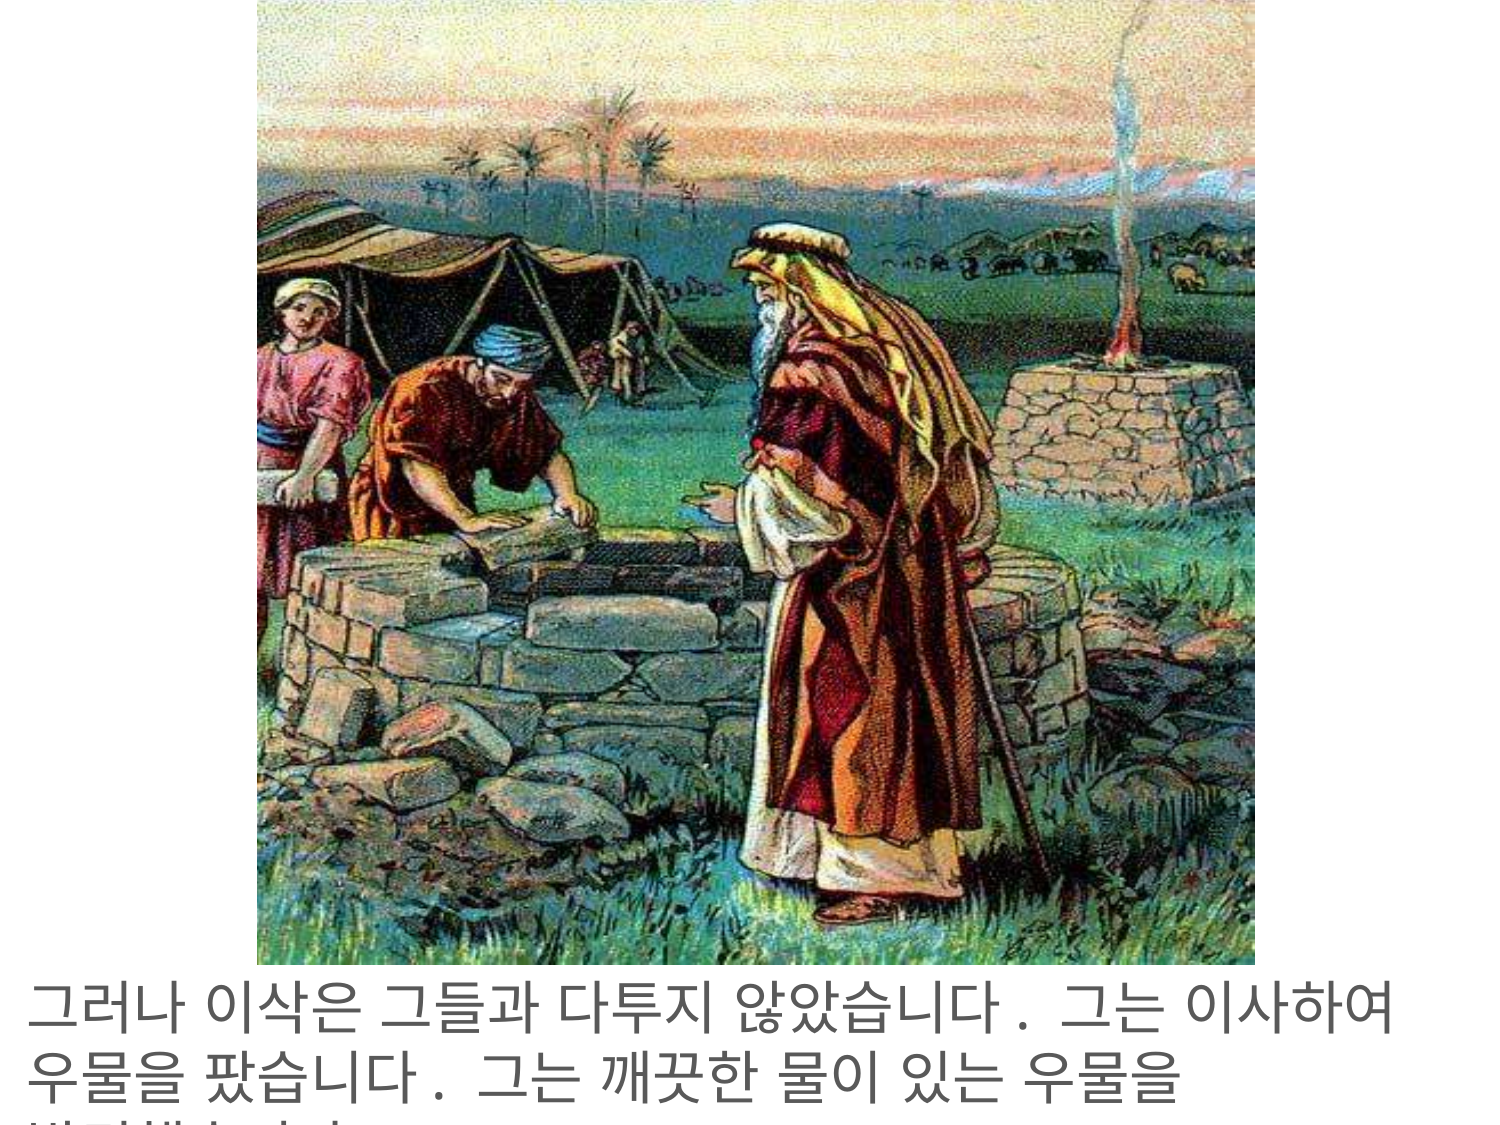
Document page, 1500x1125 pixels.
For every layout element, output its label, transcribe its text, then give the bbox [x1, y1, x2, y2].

text_box 그러나 이삭은 그들과 다투지 않았습니다. 그는 이사하여 우물을 팠습니다. 그는 깨끗한 물이 있는 우물을 발견했습니다. [11, 964, 1500, 1125]
picture [256, 0, 1256, 965]
